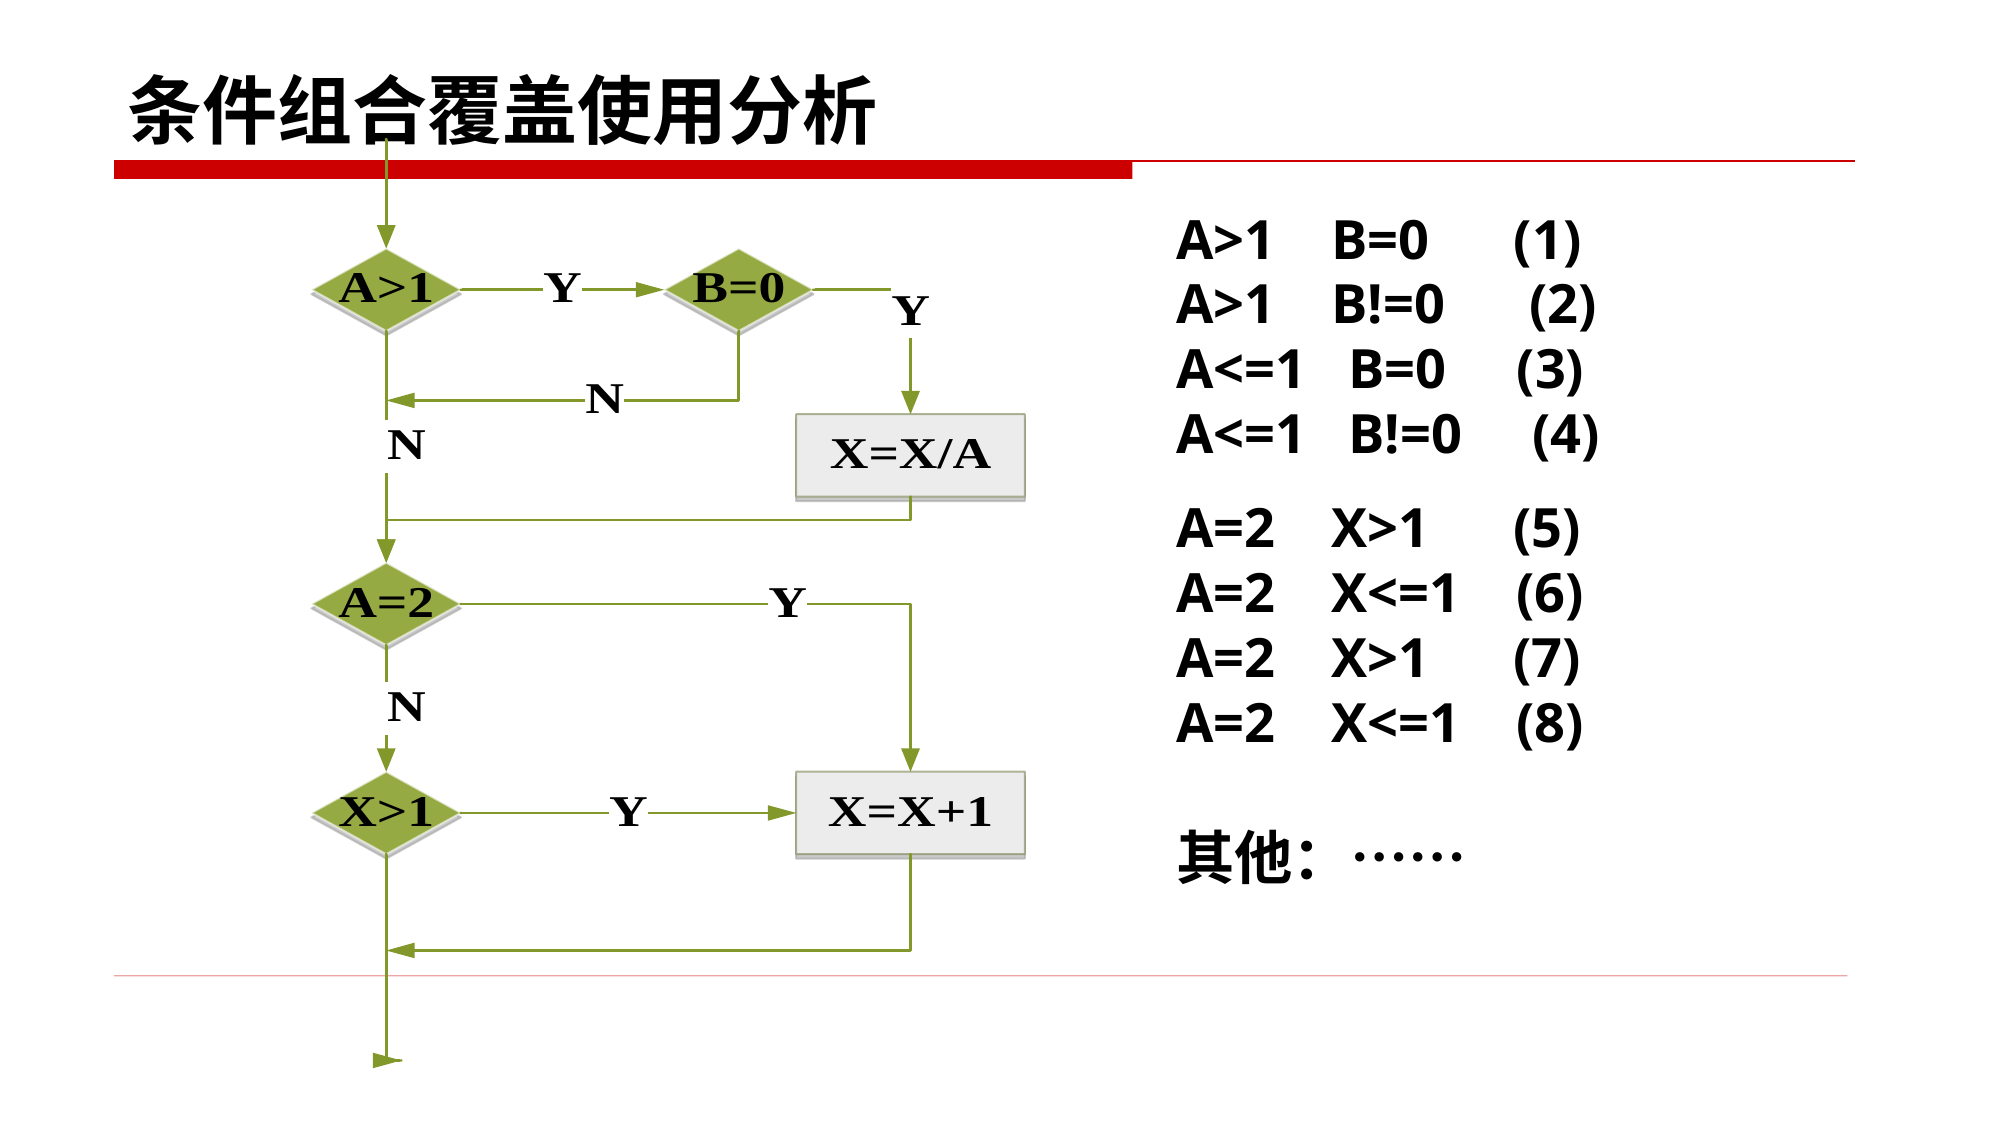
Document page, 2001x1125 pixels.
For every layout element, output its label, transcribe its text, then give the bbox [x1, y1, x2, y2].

title 条件组合覆盖使用分析 [112, 42, 1863, 161]
picture [299, 135, 1038, 1071]
text_box A=2 X>1 (5) A=2 X<=1 (6) A=2 X>1 (7) A=2 X<=1 (8) [1161, 485, 1874, 761]
text_box 其他：…… [1161, 813, 1985, 899]
text_box A>1 B=0 (1) A>1 B!=0 (2) A<=1 B=0 (3) A<=1 B!=0 (4) [1161, 197, 1794, 485]
